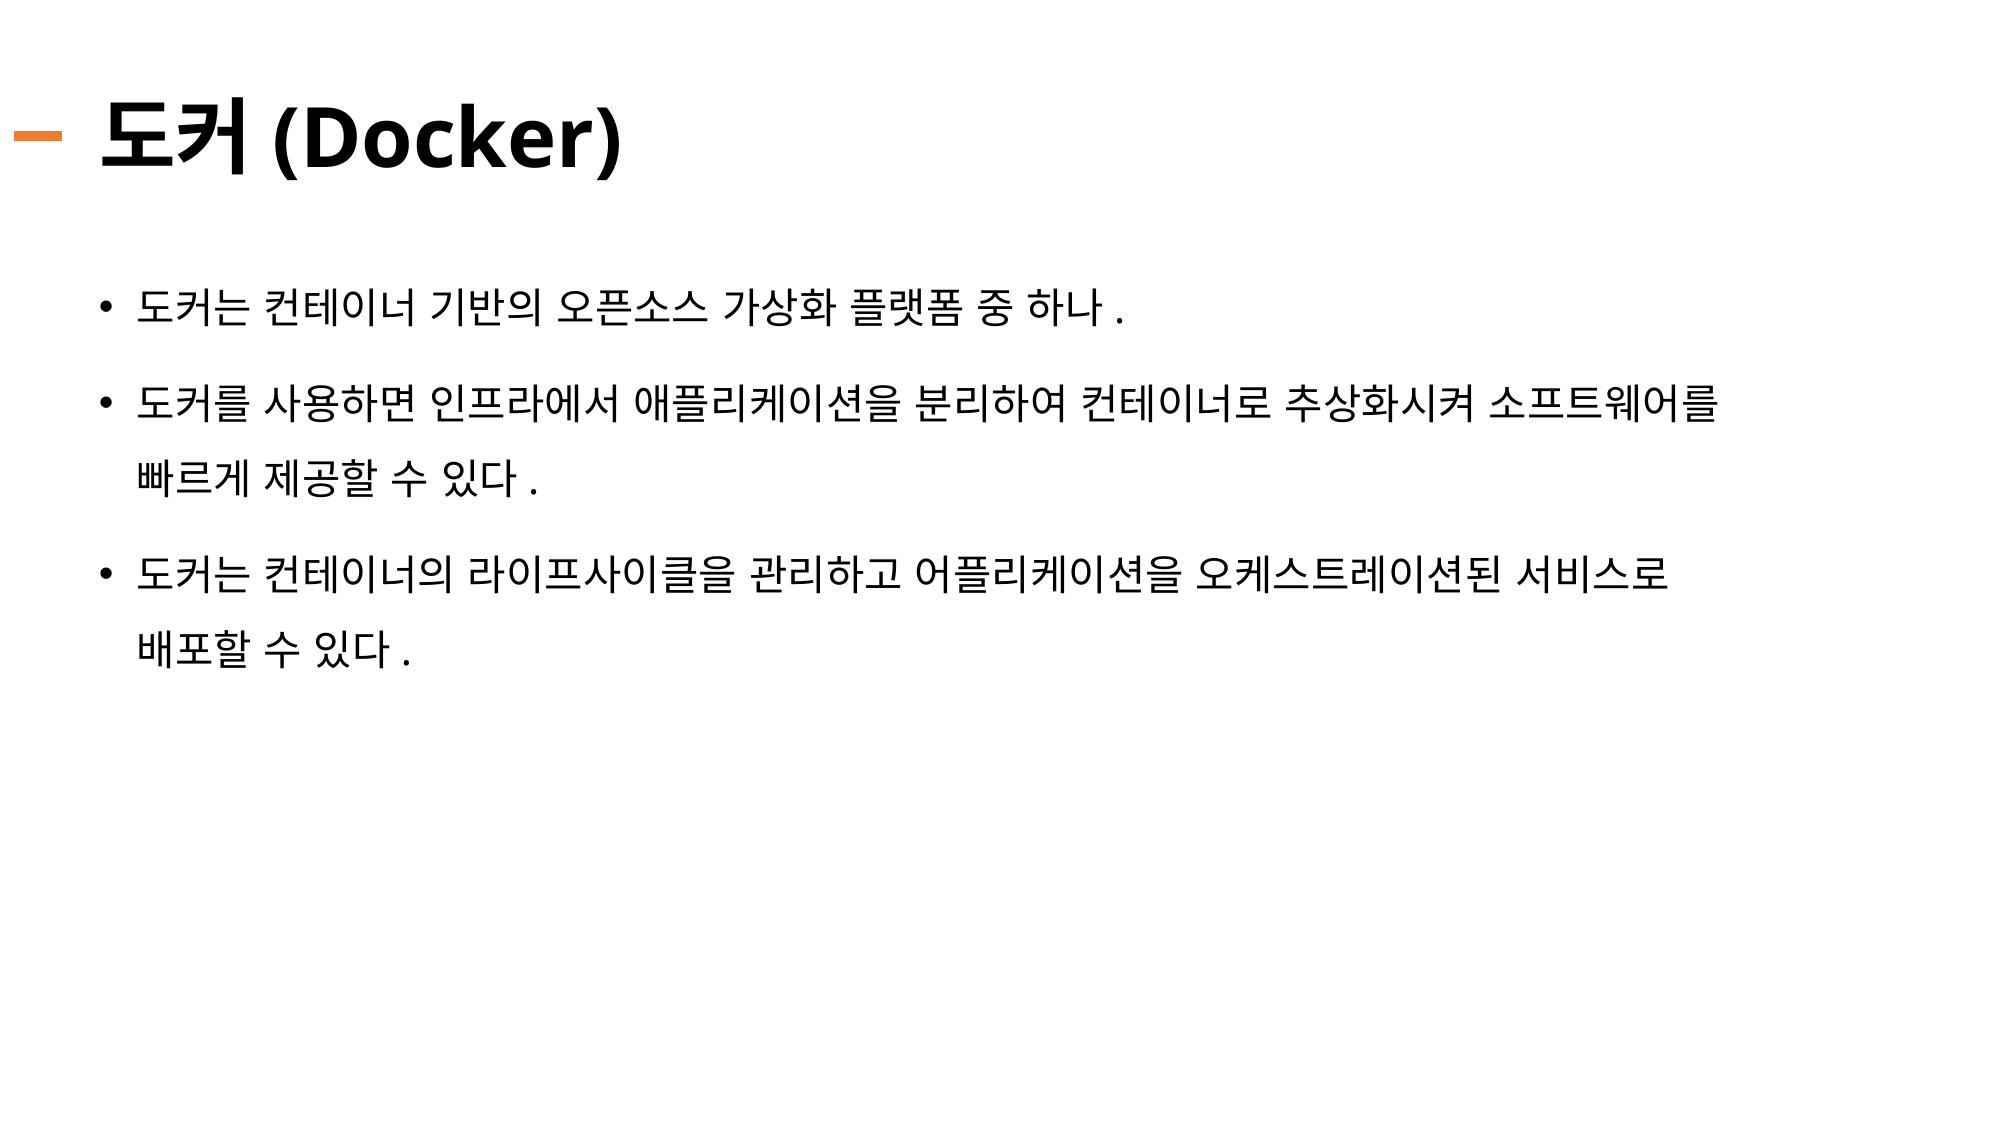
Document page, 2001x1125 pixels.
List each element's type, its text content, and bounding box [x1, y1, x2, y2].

title 도커(Docker) [84, 31, 1810, 249]
list 도커는 컨테이너 기반의 오픈소스 가상화 플랫폼 중 하나. 도커를 사용하면 인프라에서 애플리케이션을 분리하여 컨테이너로 추상화시켜 소프트웨어를 빠르게 제공할 수 있다. 도커는 컨테이너의 라이프사이클을 관리하고 어플리케이션을 오케스트레이션된 서비스로 배포할 수 있다. [83, 248, 1809, 963]
text_box [14, 131, 62, 141]
